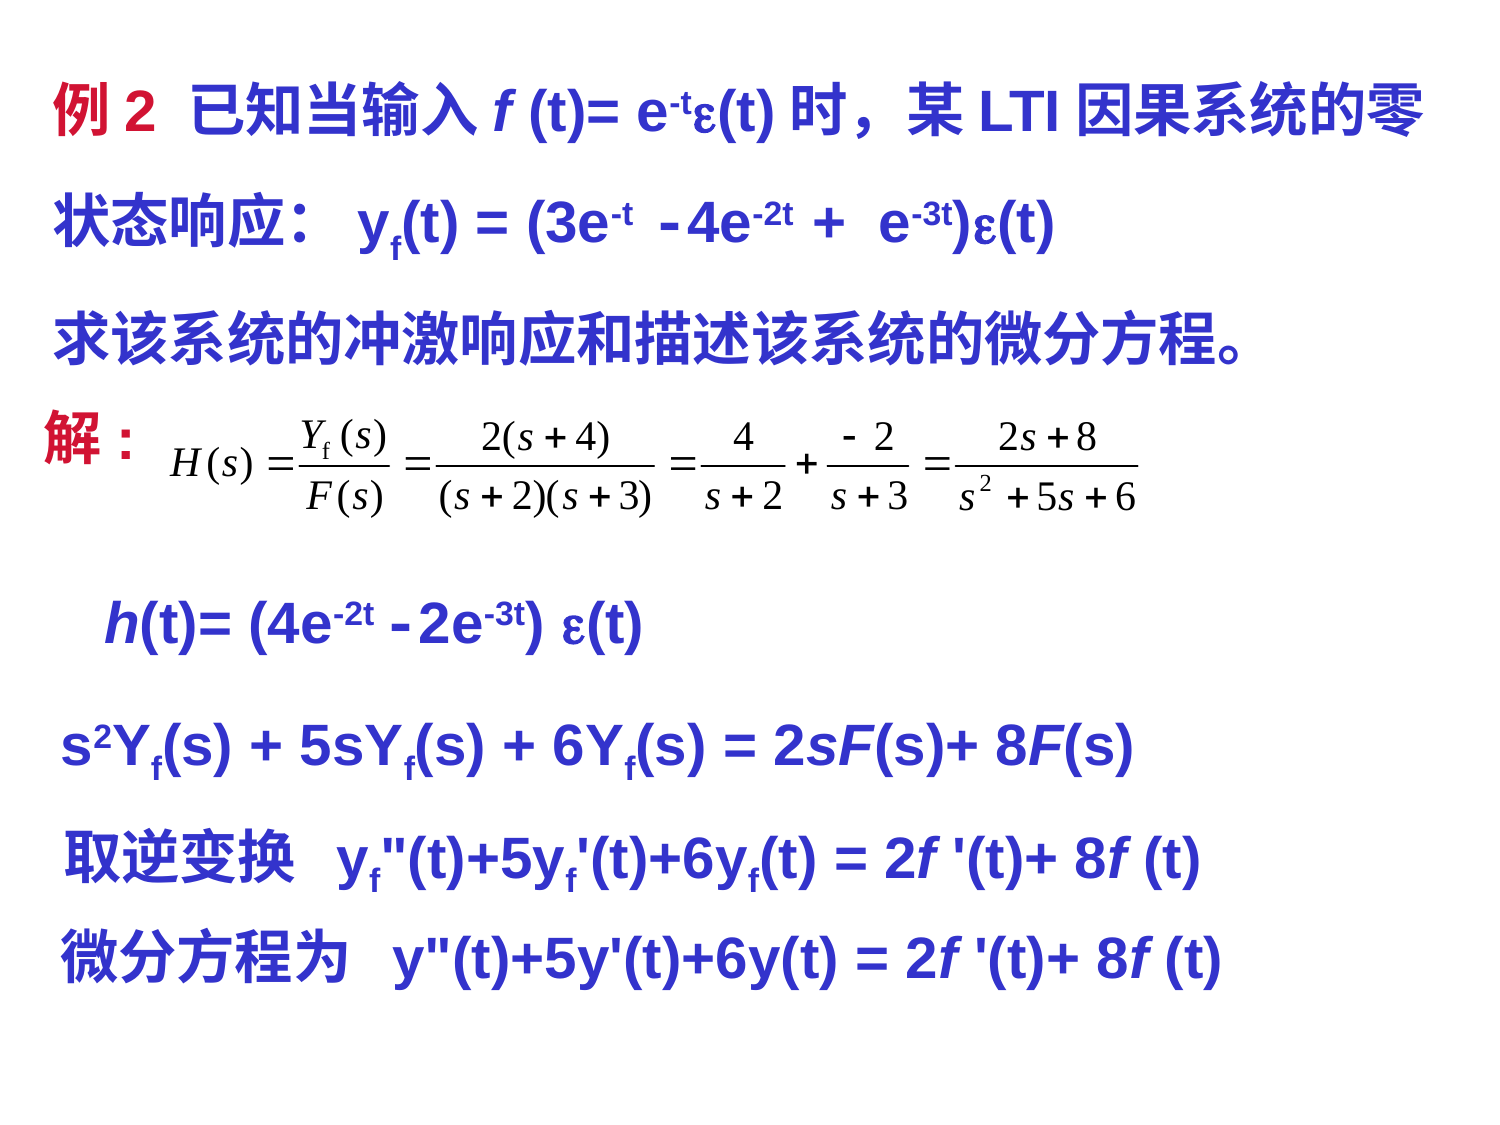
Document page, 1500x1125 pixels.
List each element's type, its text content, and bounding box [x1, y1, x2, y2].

text_box s2Yf(s) + 5sYf(s) + 6Yf(s) = 2sF(s)+ 8F(s) [46, 699, 1167, 795]
text_box h(t)= (4e-2t -2e-3t) (t) [89, 577, 660, 663]
text_box 解: [29, 393, 151, 479]
text_box 微分方程为 y"(t)+5y'(t)+6y(t) = 2f '(t)+ 8f (t) [45, 912, 1255, 998]
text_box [161, 405, 1148, 527]
text_box 取逆变换 yf"(t)+5yf'(t)+6yf(t) = 2f '(t)+ 8f (t) [48, 812, 1233, 907]
text_box 例2 已知当输入f (t)= e-t(t)时，某LTI因果系统的零状态响应：yf(t) = (3e-t -4e-2t + e-3t)(t) 求该系统的冲激响应和描述该系统的微分方程。 [37, 30, 1463, 380]
